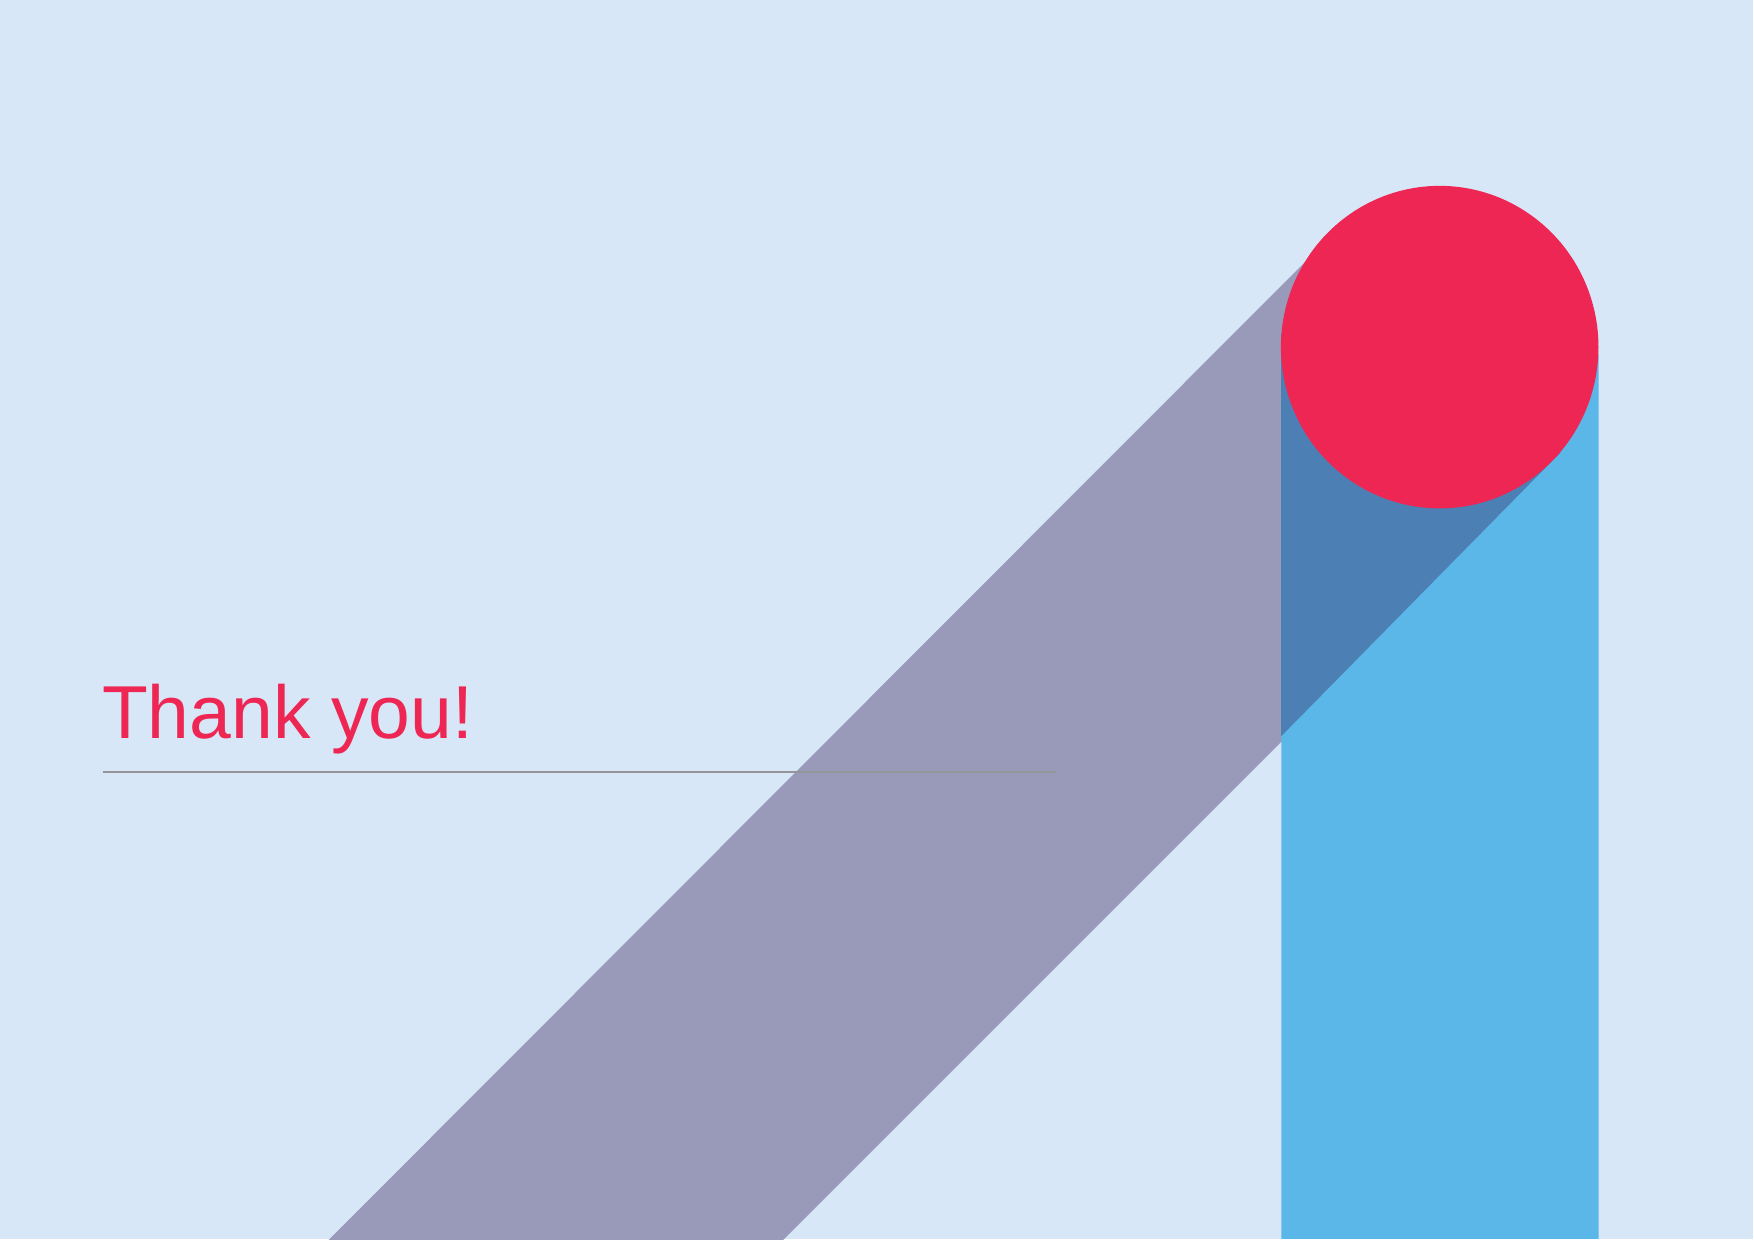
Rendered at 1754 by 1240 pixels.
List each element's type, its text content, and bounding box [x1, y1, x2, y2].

title Thank you! [101, 297, 1057, 754]
